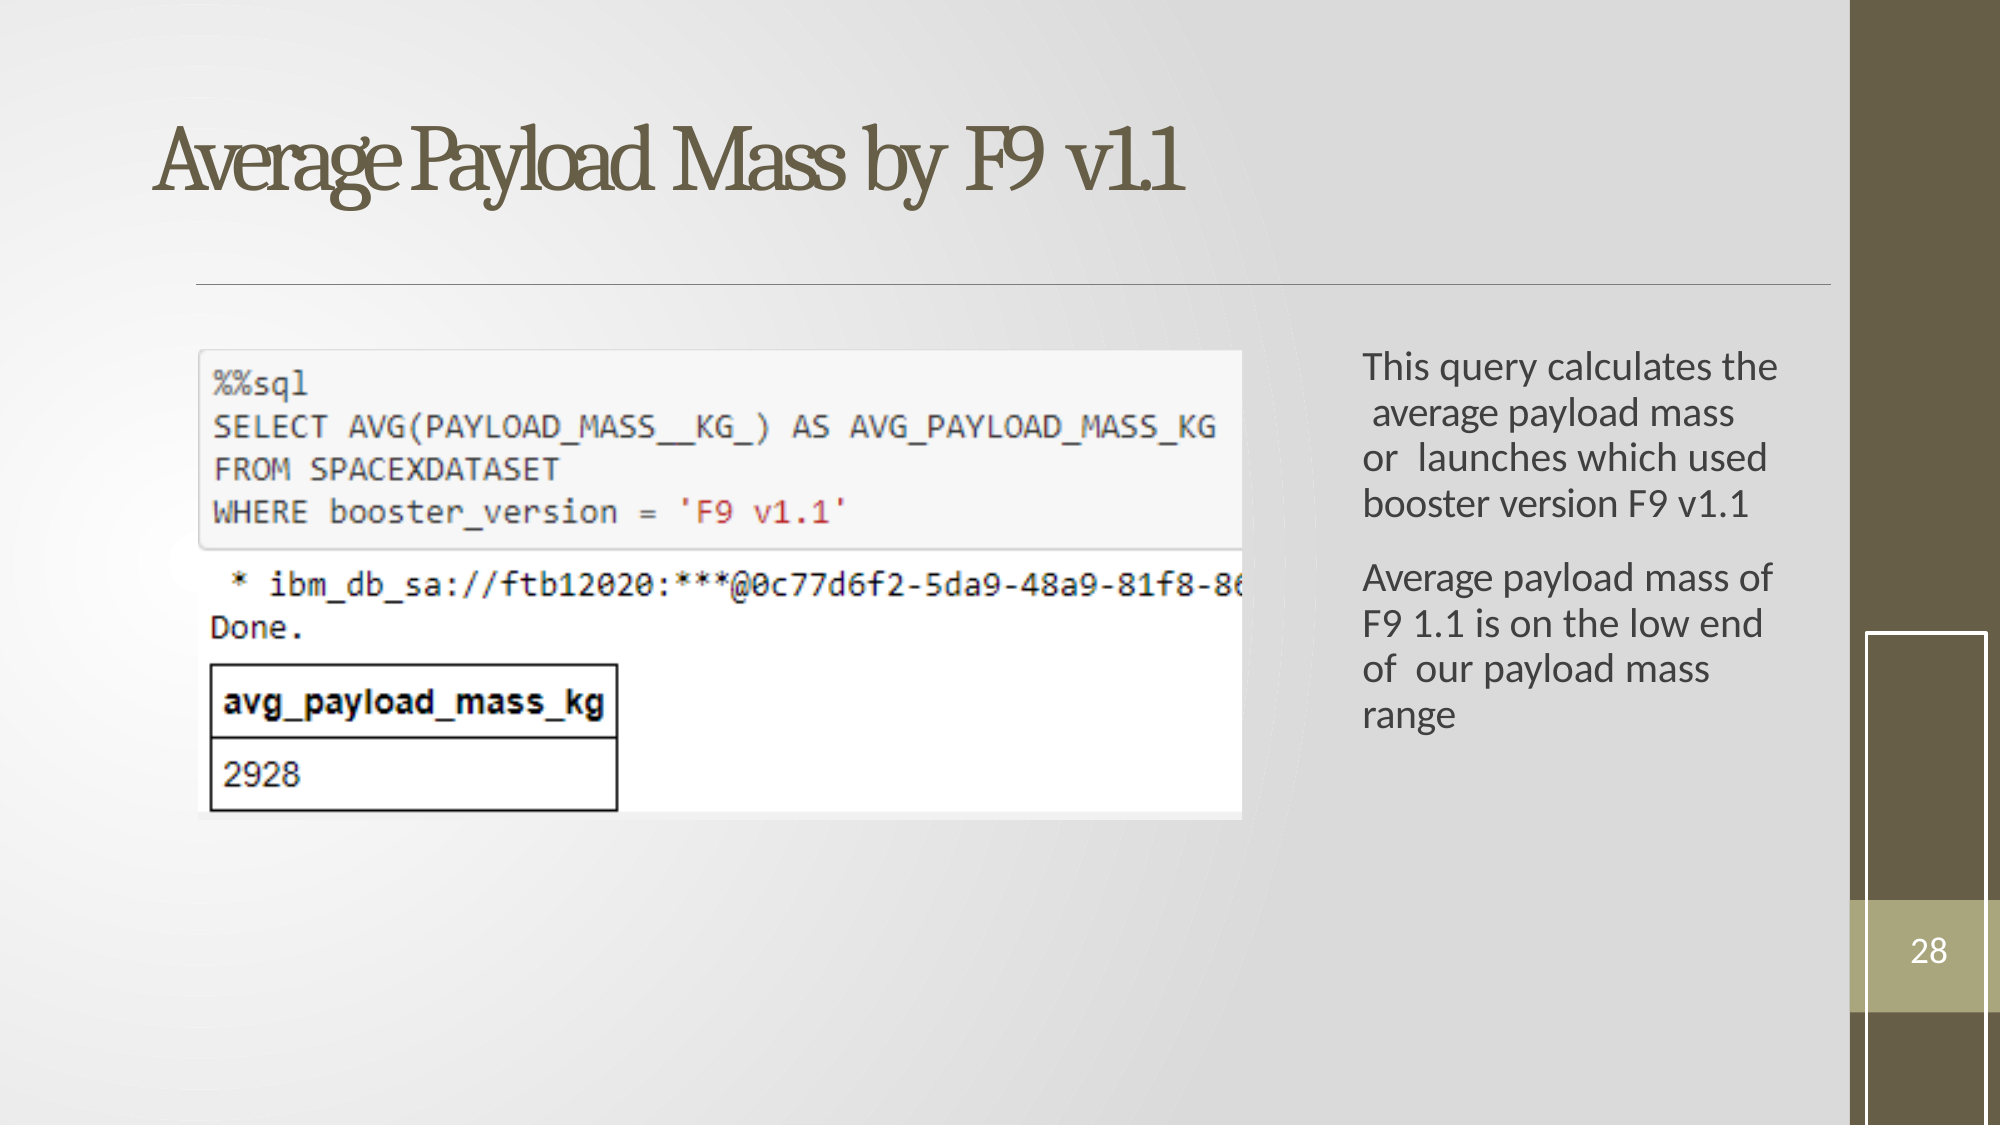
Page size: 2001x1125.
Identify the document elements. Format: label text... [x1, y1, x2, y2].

text_box This query calculates the average payload mass or launches which used booster version F9 v1.1 Average payload mass of F9 1.1 is on the low end of our payload mass range [1360, 337, 1807, 738]
slide_number 28 [1865, 631, 1988, 1125]
text_box [198, 349, 1243, 820]
title Average Payload Mass by F9 v1.1 [150, 56, 1418, 247]
